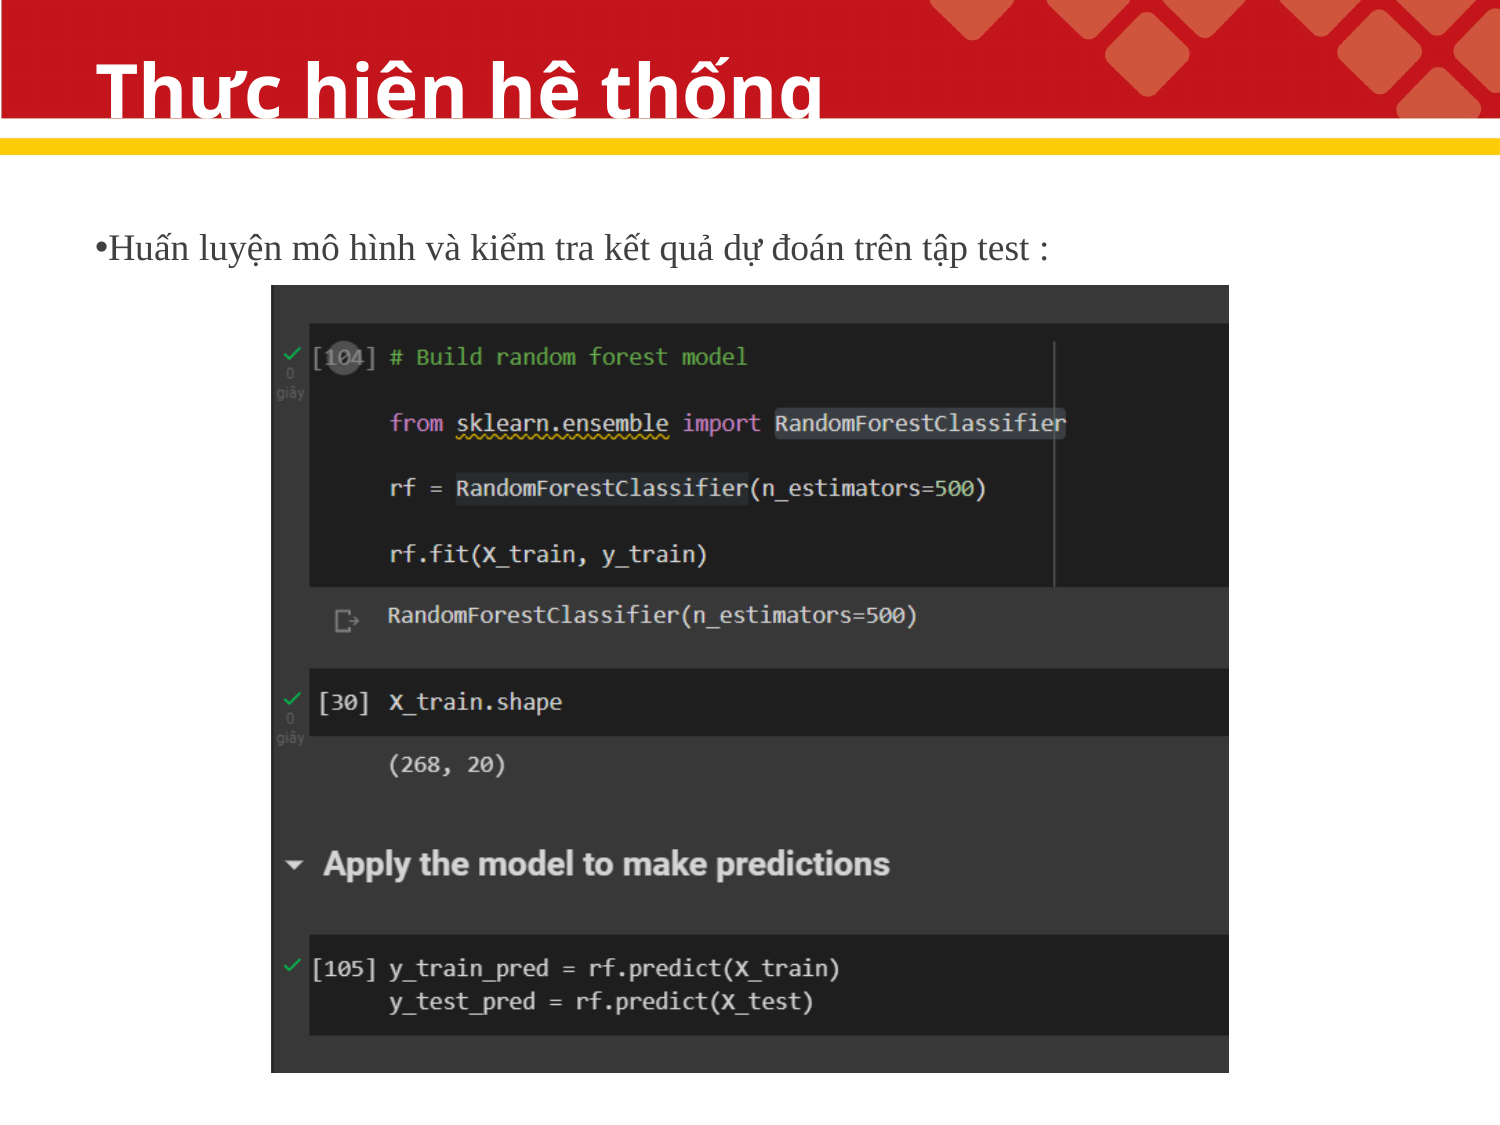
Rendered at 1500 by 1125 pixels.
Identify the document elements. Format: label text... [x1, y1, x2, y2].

picture [0, 0, 1500, 1125]
list Huấn luyện mô hình và kiểm tra kết quả dự đoán trên tập test : [80, 220, 1397, 350]
title Thực hiện hệ thống [80, 0, 1397, 204]
